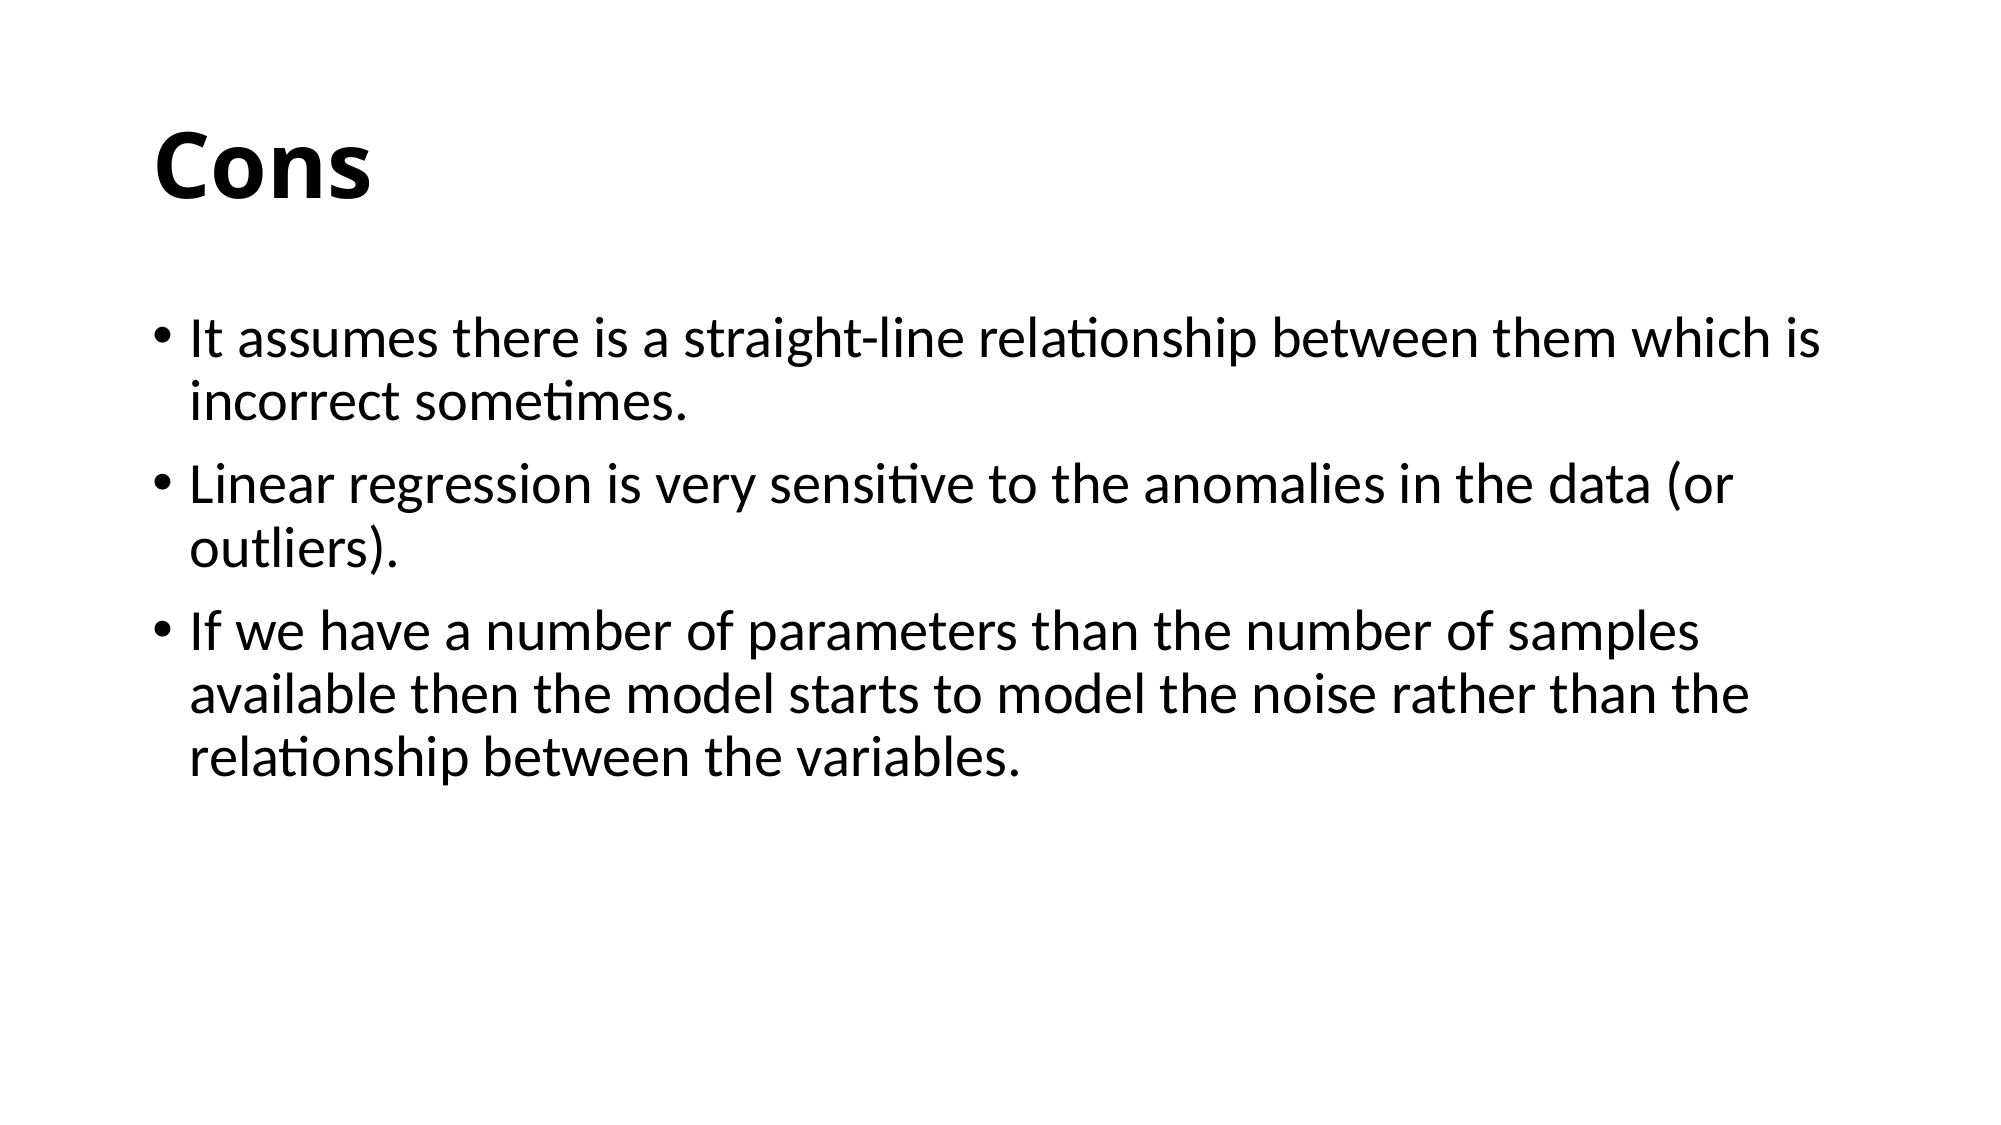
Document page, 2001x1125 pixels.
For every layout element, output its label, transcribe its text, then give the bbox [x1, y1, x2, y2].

list It assumes there is a straight-line relationship between them which is incorrect sometimes. Linear regression is very sensitive to the anomalies in the data (or outliers). If we have a number of parameters than the number of samples available then the model starts to model the noise rather than the relationship between the variables. [137, 299, 1863, 1014]
title Cons [137, 59, 1863, 278]
